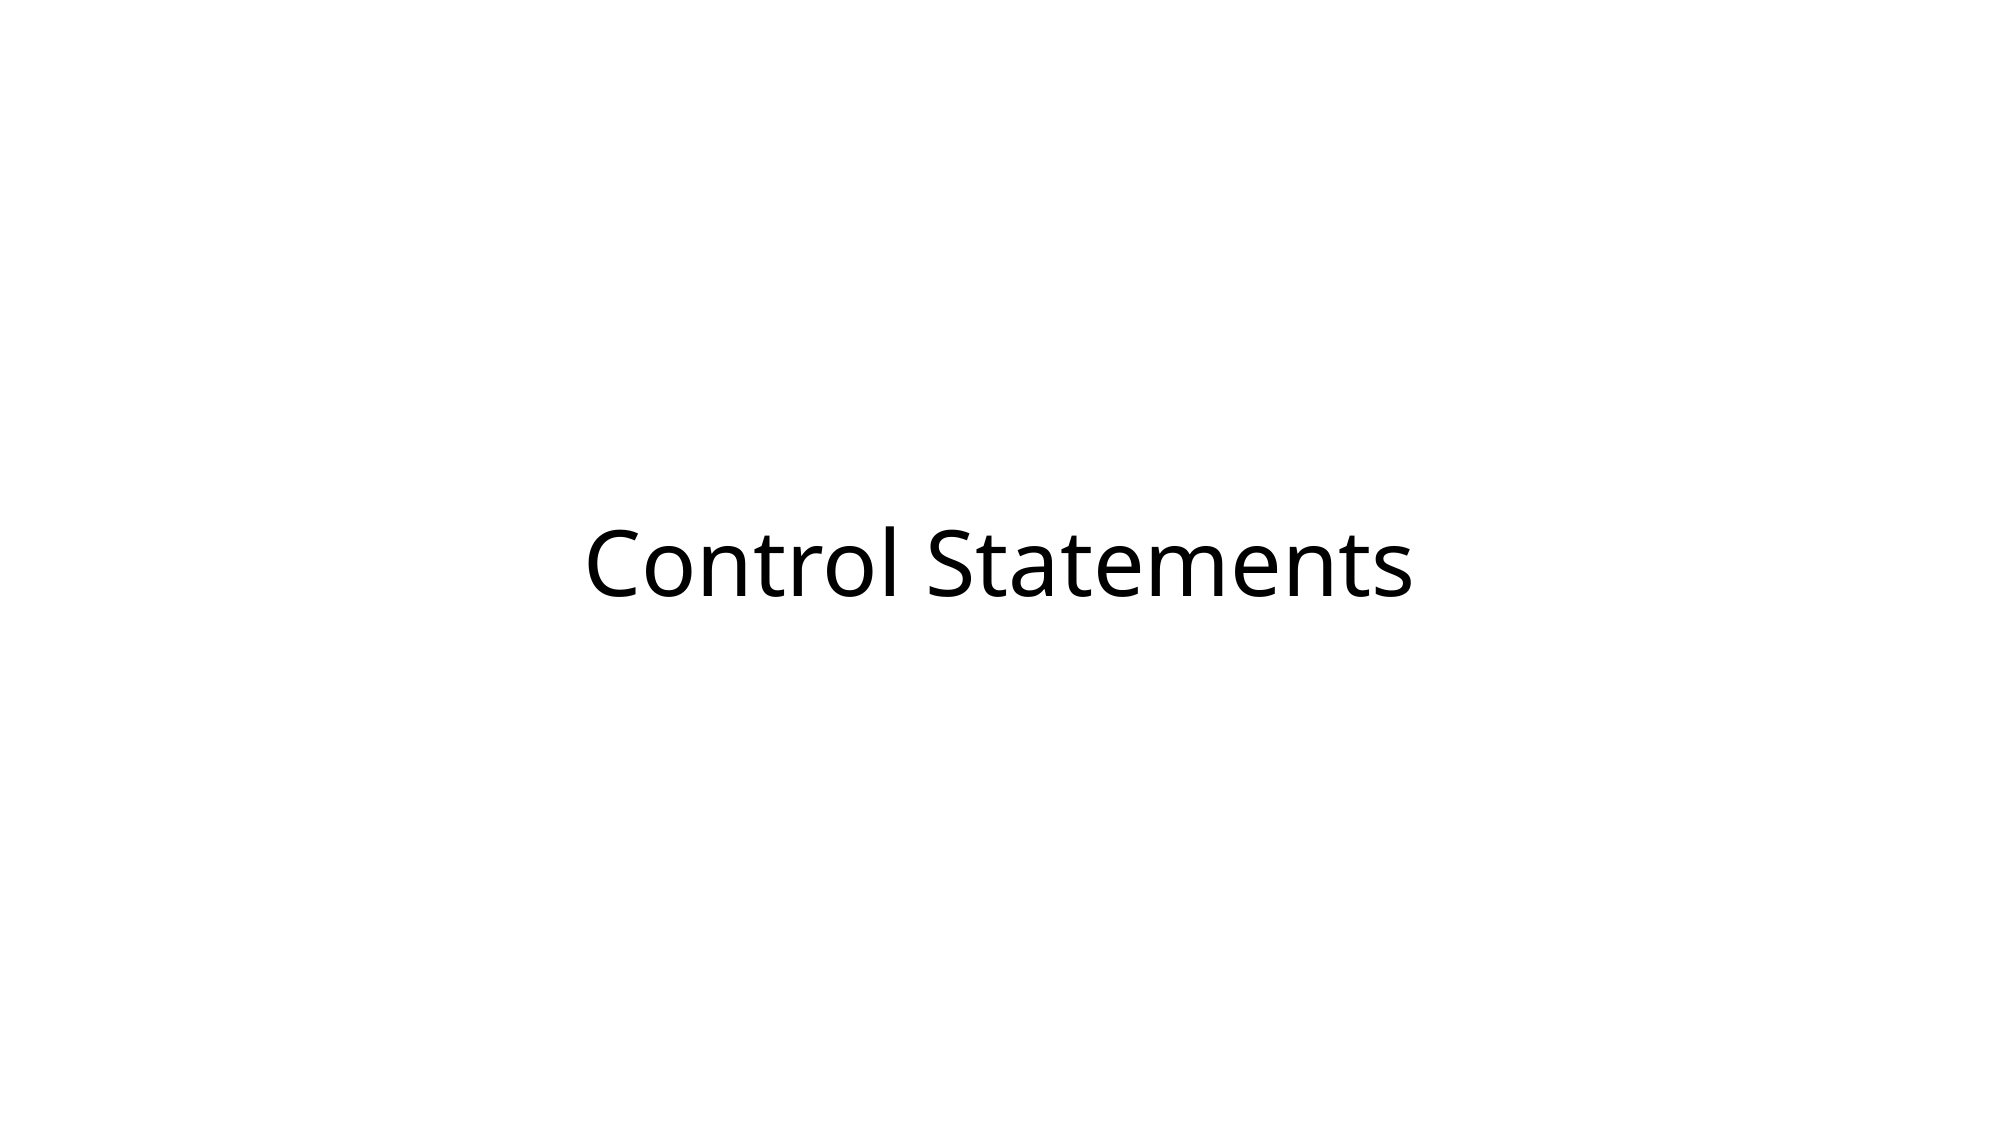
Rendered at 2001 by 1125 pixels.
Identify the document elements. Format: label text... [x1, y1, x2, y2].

title Control Statements [266, 488, 1734, 637]
